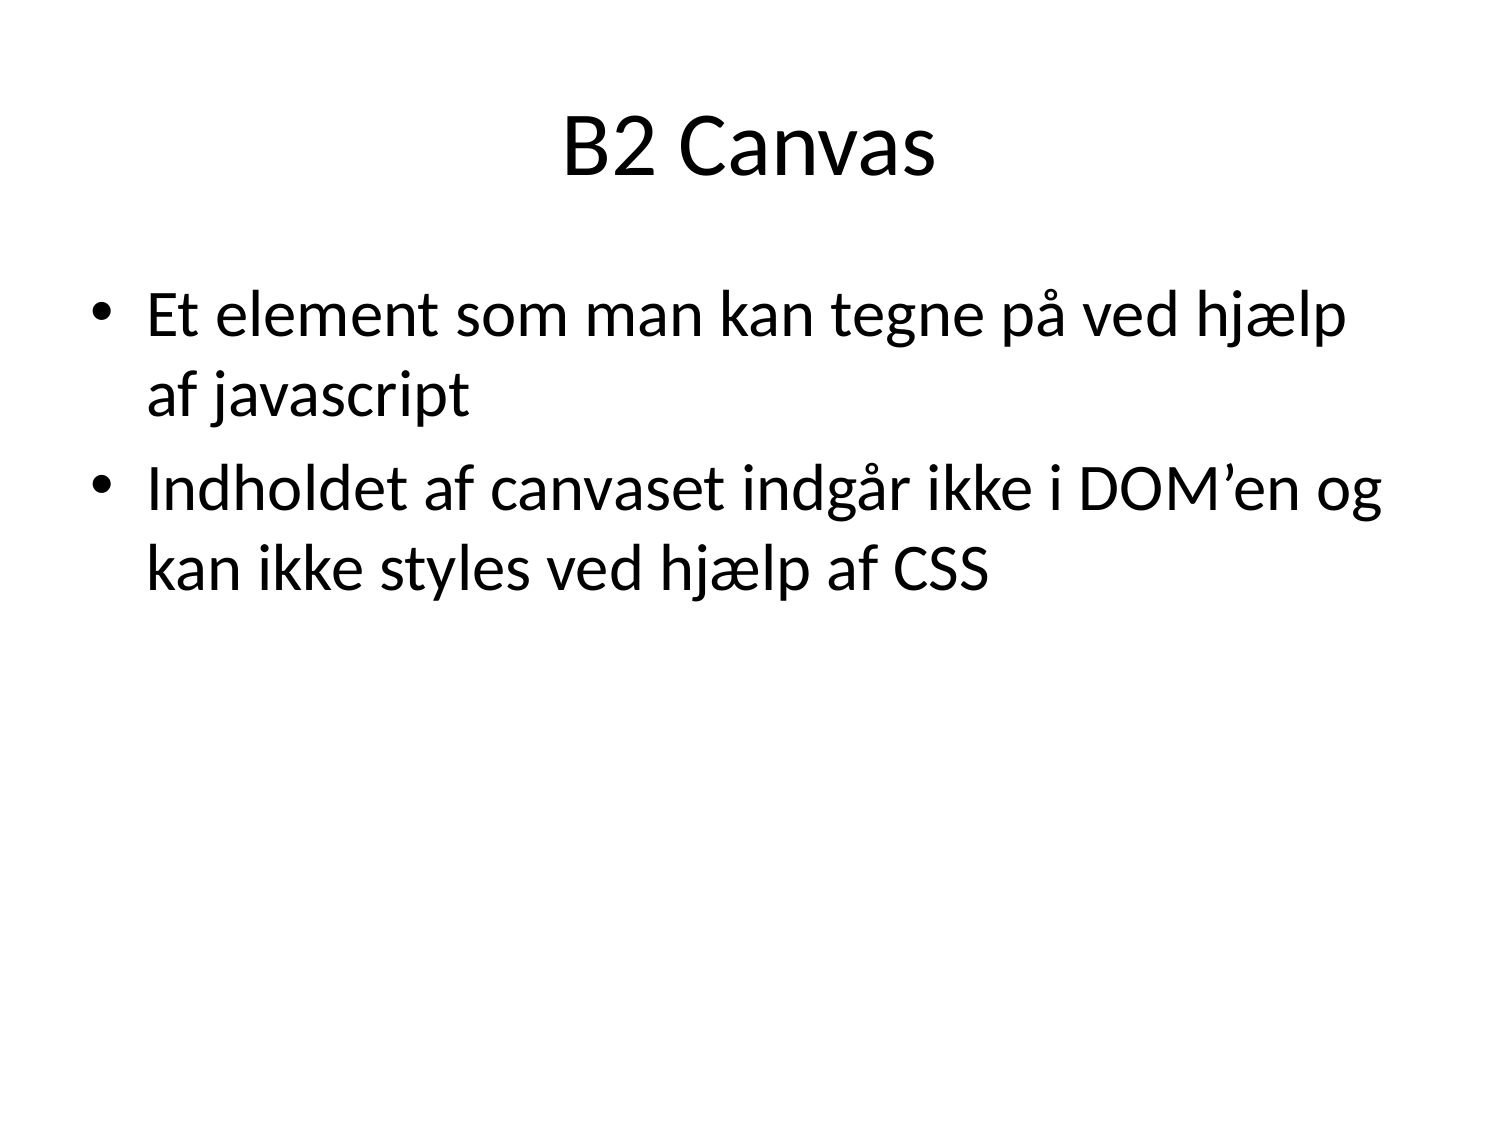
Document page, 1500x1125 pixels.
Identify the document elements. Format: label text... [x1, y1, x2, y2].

title B2 Canvas [75, 45, 1425, 233]
list Et element som man kan tegne på ved hjælp af javascript Indholdet af canvaset indgår ikke i DOM’en og kan ikke styles ved hjælp af CSS [75, 262, 1425, 1005]
